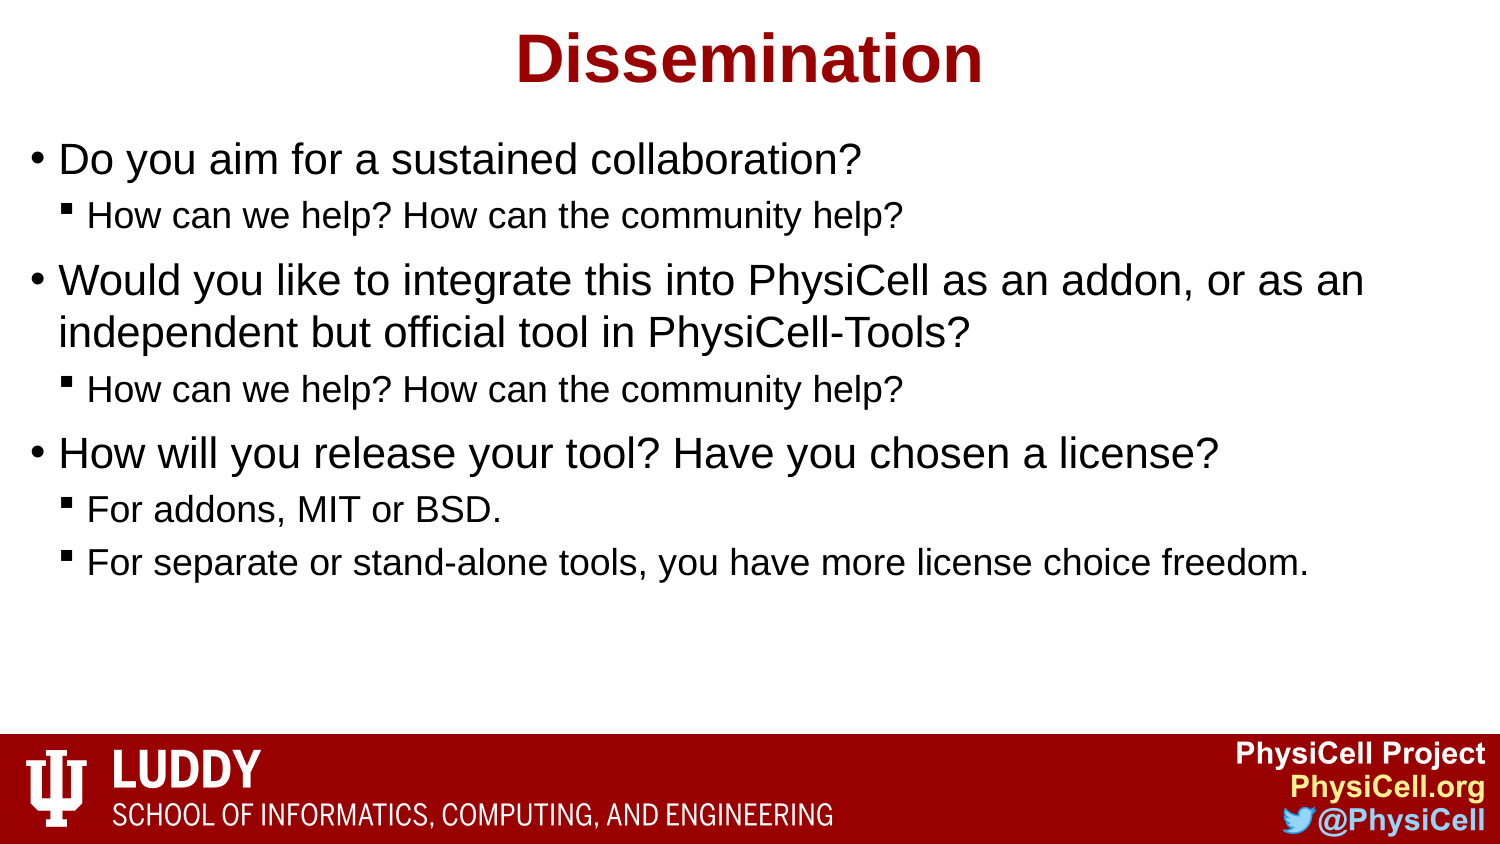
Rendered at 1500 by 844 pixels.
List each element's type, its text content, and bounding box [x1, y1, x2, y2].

title Dissemination [0, 0, 1500, 121]
picture [0, 739, 1500, 844]
list Do you aim for a sustained collaboration? How can we help? How can the community help? Would you like to integrate this into PhysiCell as an addon, or as an independent but official tool in PhysiCell-Tools? How can we help? How can the community help? How will you release your tool? Have you chosen a license? For addons, MIT or BSD. For separate or stand-alone tools, you have more license choice freedom. [0, 123, 1500, 739]
